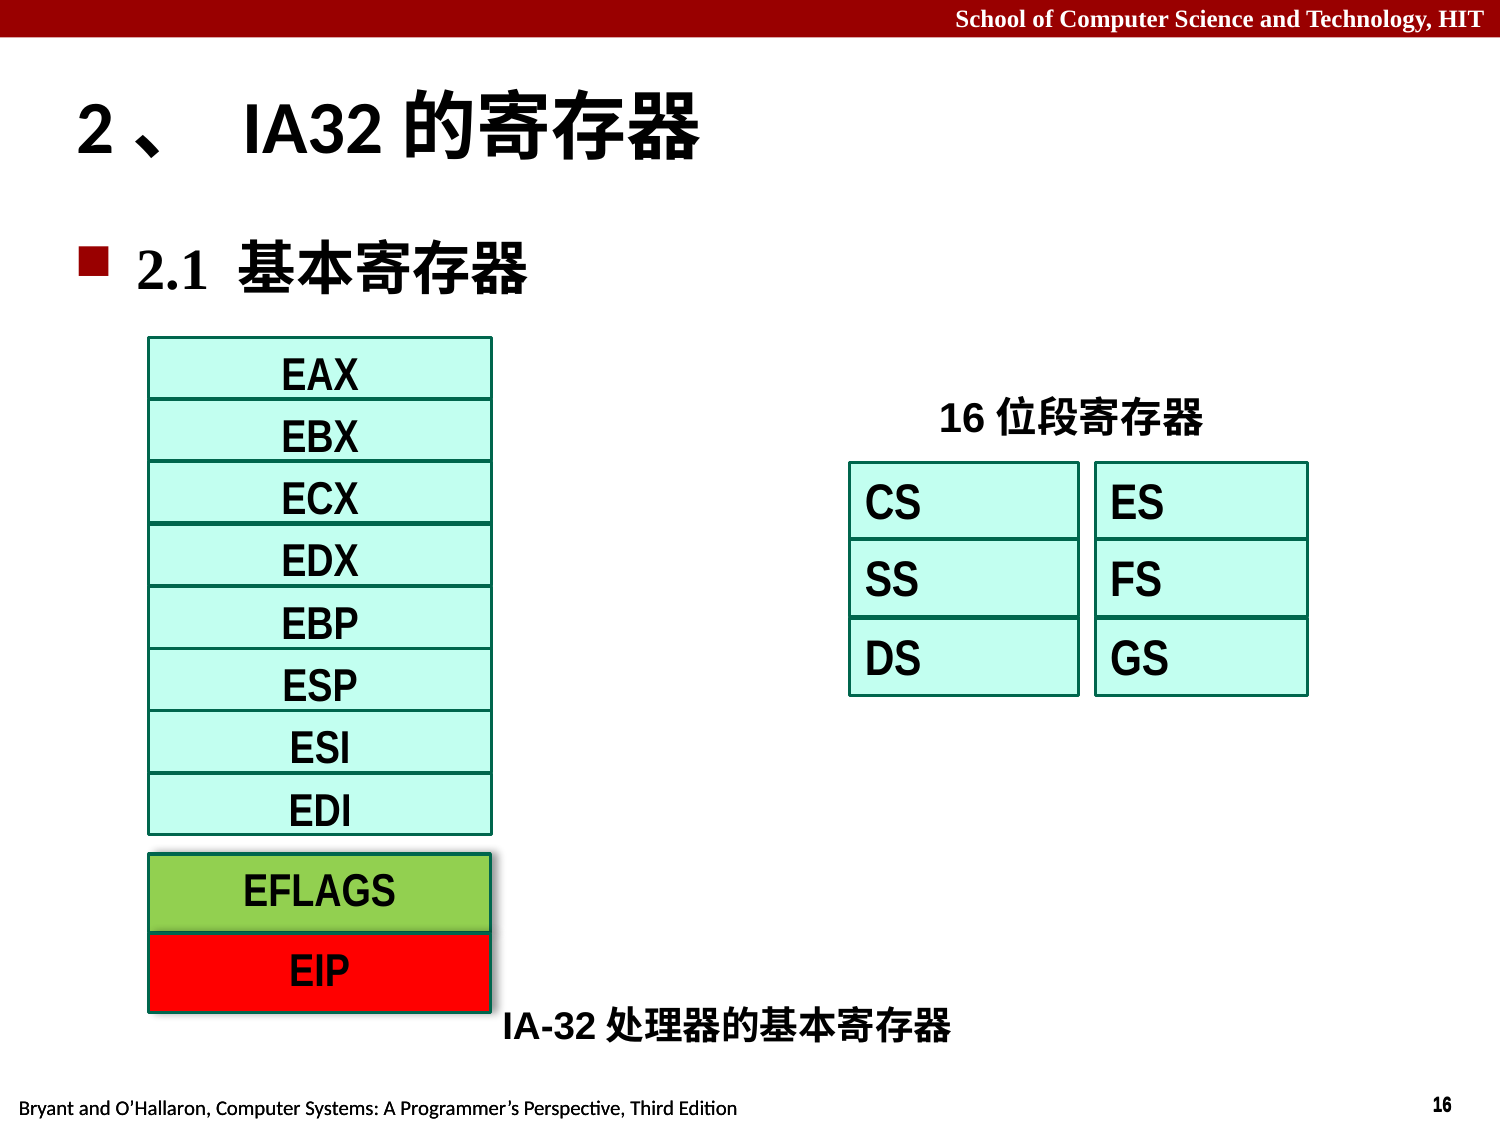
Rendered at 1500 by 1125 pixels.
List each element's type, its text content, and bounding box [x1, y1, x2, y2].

text_box 16位段寄存器 [924, 383, 1267, 449]
title 2、 IA32的寄存器 [61, 61, 1500, 187]
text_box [1094, 462, 1308, 696]
text_box EIP [148, 933, 491, 1013]
text_box EFLAGS [148, 853, 491, 933]
list 2.1 基本寄存器 [64, 223, 1476, 1088]
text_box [849, 462, 1079, 696]
text_box IA-32处理器的基本寄存器 [487, 993, 1102, 1055]
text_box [148, 337, 492, 586]
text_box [148, 586, 492, 836]
